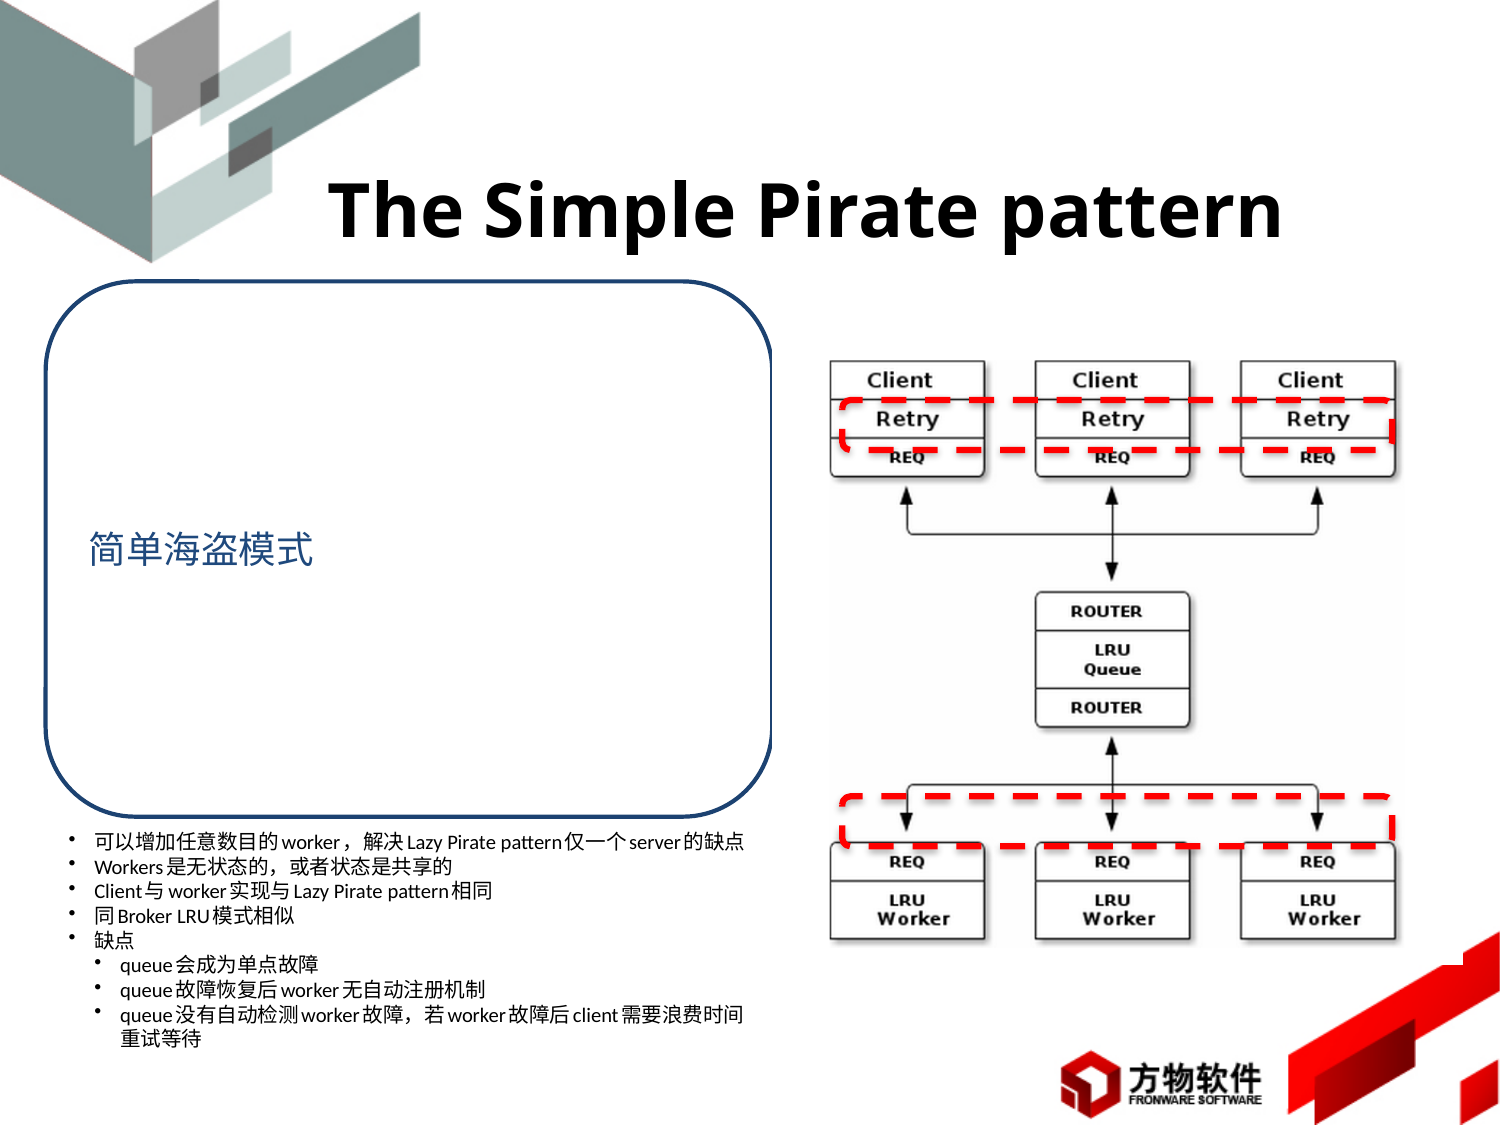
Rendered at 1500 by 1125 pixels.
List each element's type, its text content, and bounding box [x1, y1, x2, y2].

picture [0, 0, 1500, 1125]
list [45, 281, 773, 1064]
title The Simple Pirate pattern [312, 113, 1399, 302]
